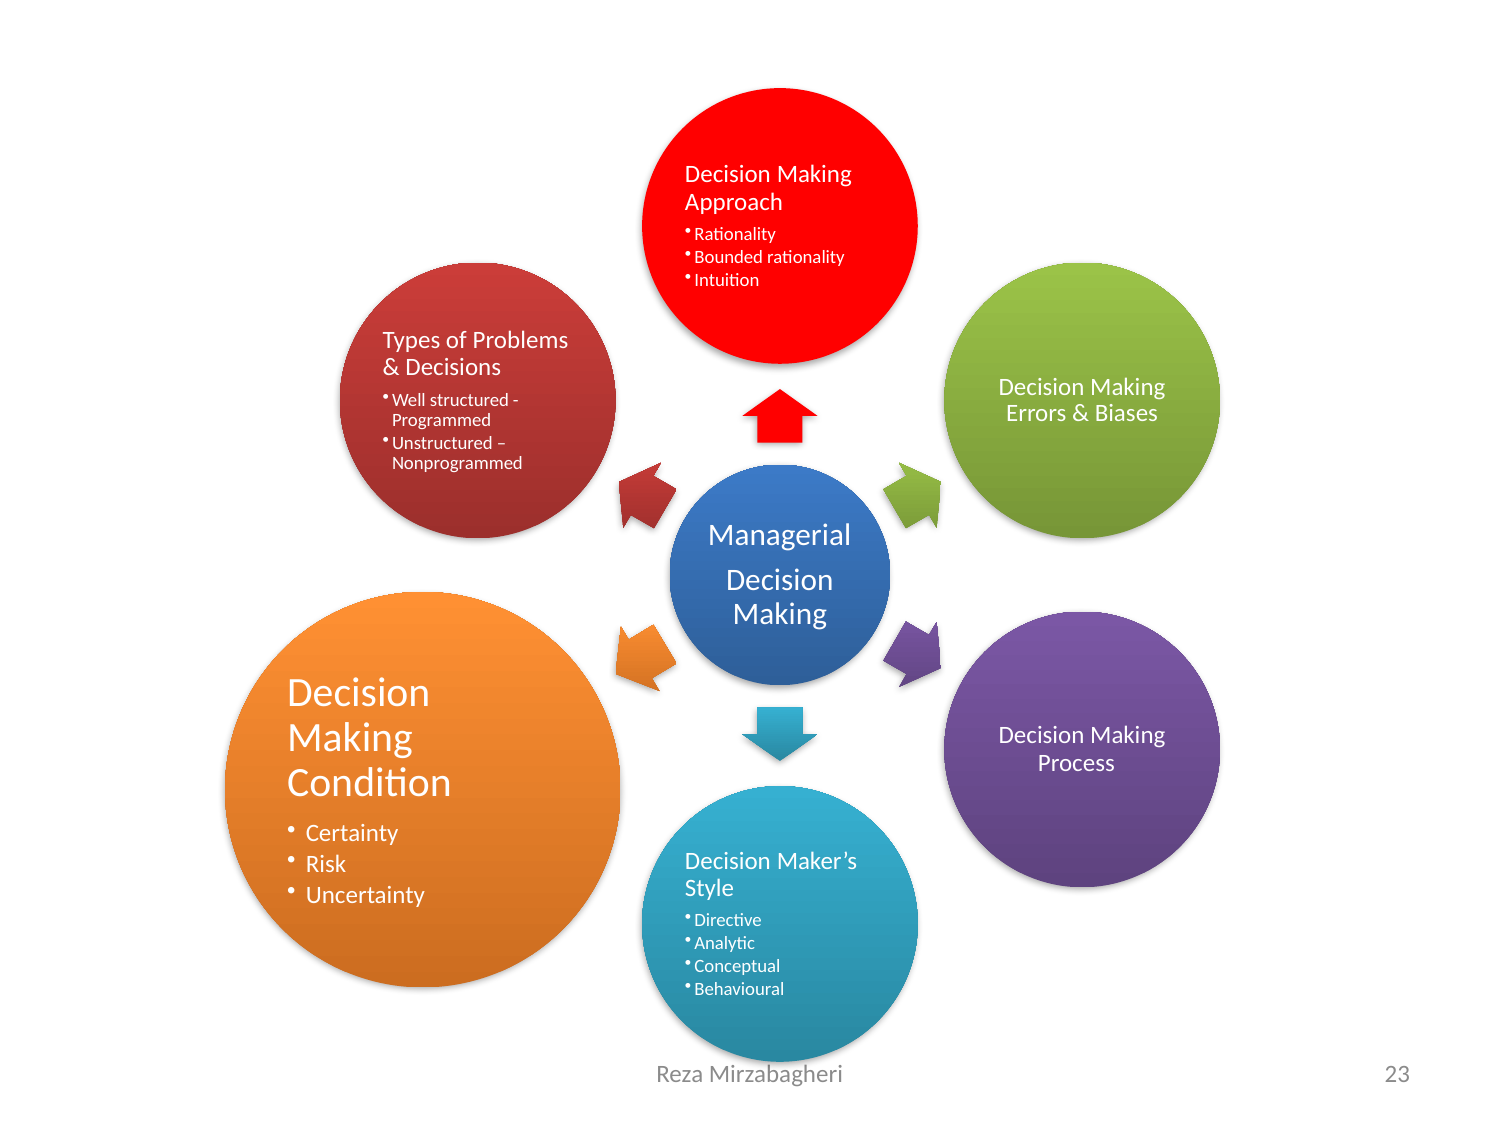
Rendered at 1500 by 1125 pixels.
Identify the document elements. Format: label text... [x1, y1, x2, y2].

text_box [99, 87, 1401, 1063]
slide_number 23 [1074, 1042, 1425, 1103]
footer Reza Mirzabagheri [512, 1072, 988, 1103]
